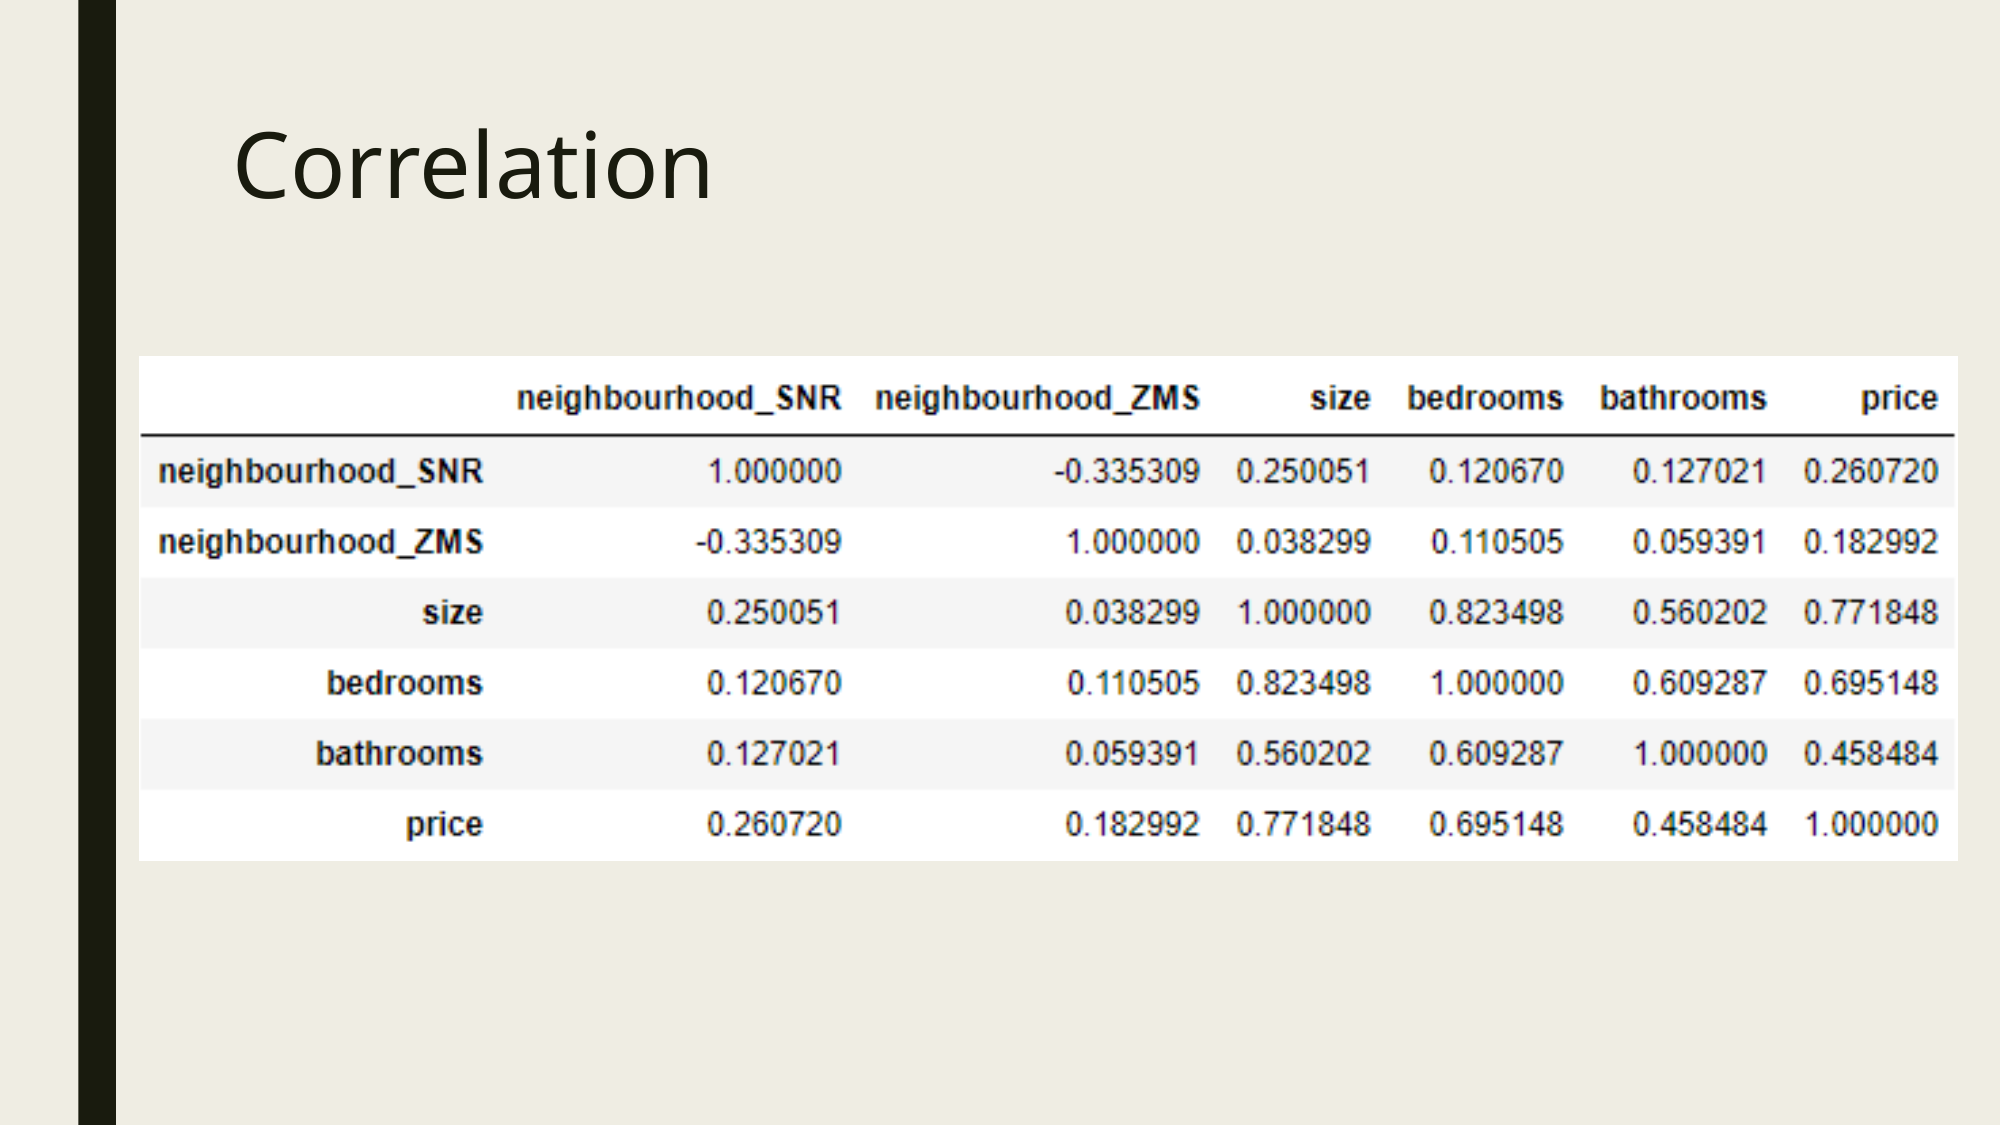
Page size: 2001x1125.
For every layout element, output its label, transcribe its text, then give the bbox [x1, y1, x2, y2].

title Correlation [224, 111, 1801, 355]
picture [139, 355, 1958, 862]
